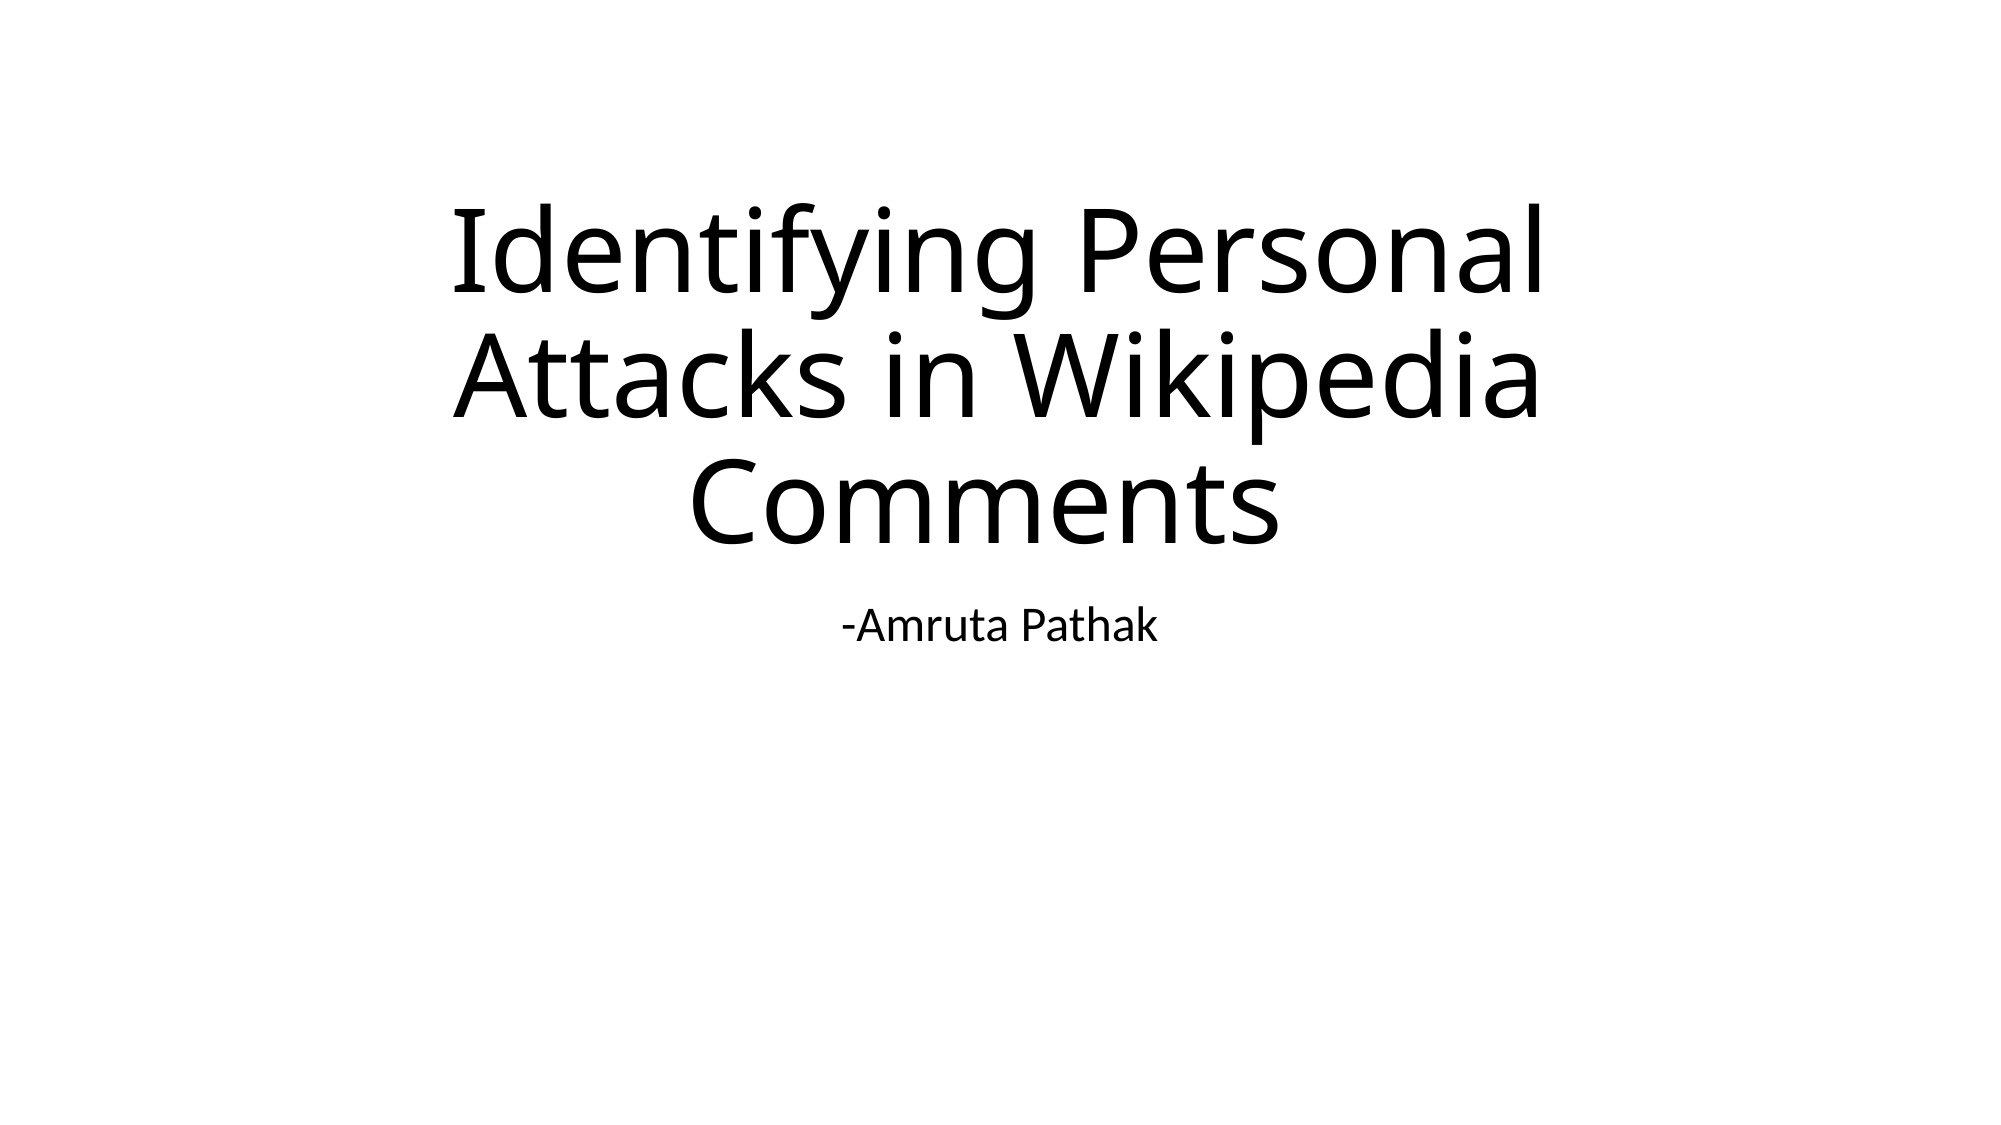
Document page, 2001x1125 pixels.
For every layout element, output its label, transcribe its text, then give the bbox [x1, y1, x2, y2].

subtitle -Amruta Pathak [249, 590, 1750, 863]
title Identifying Personal Attacks in Wikipedia Comments [249, 184, 1750, 576]
